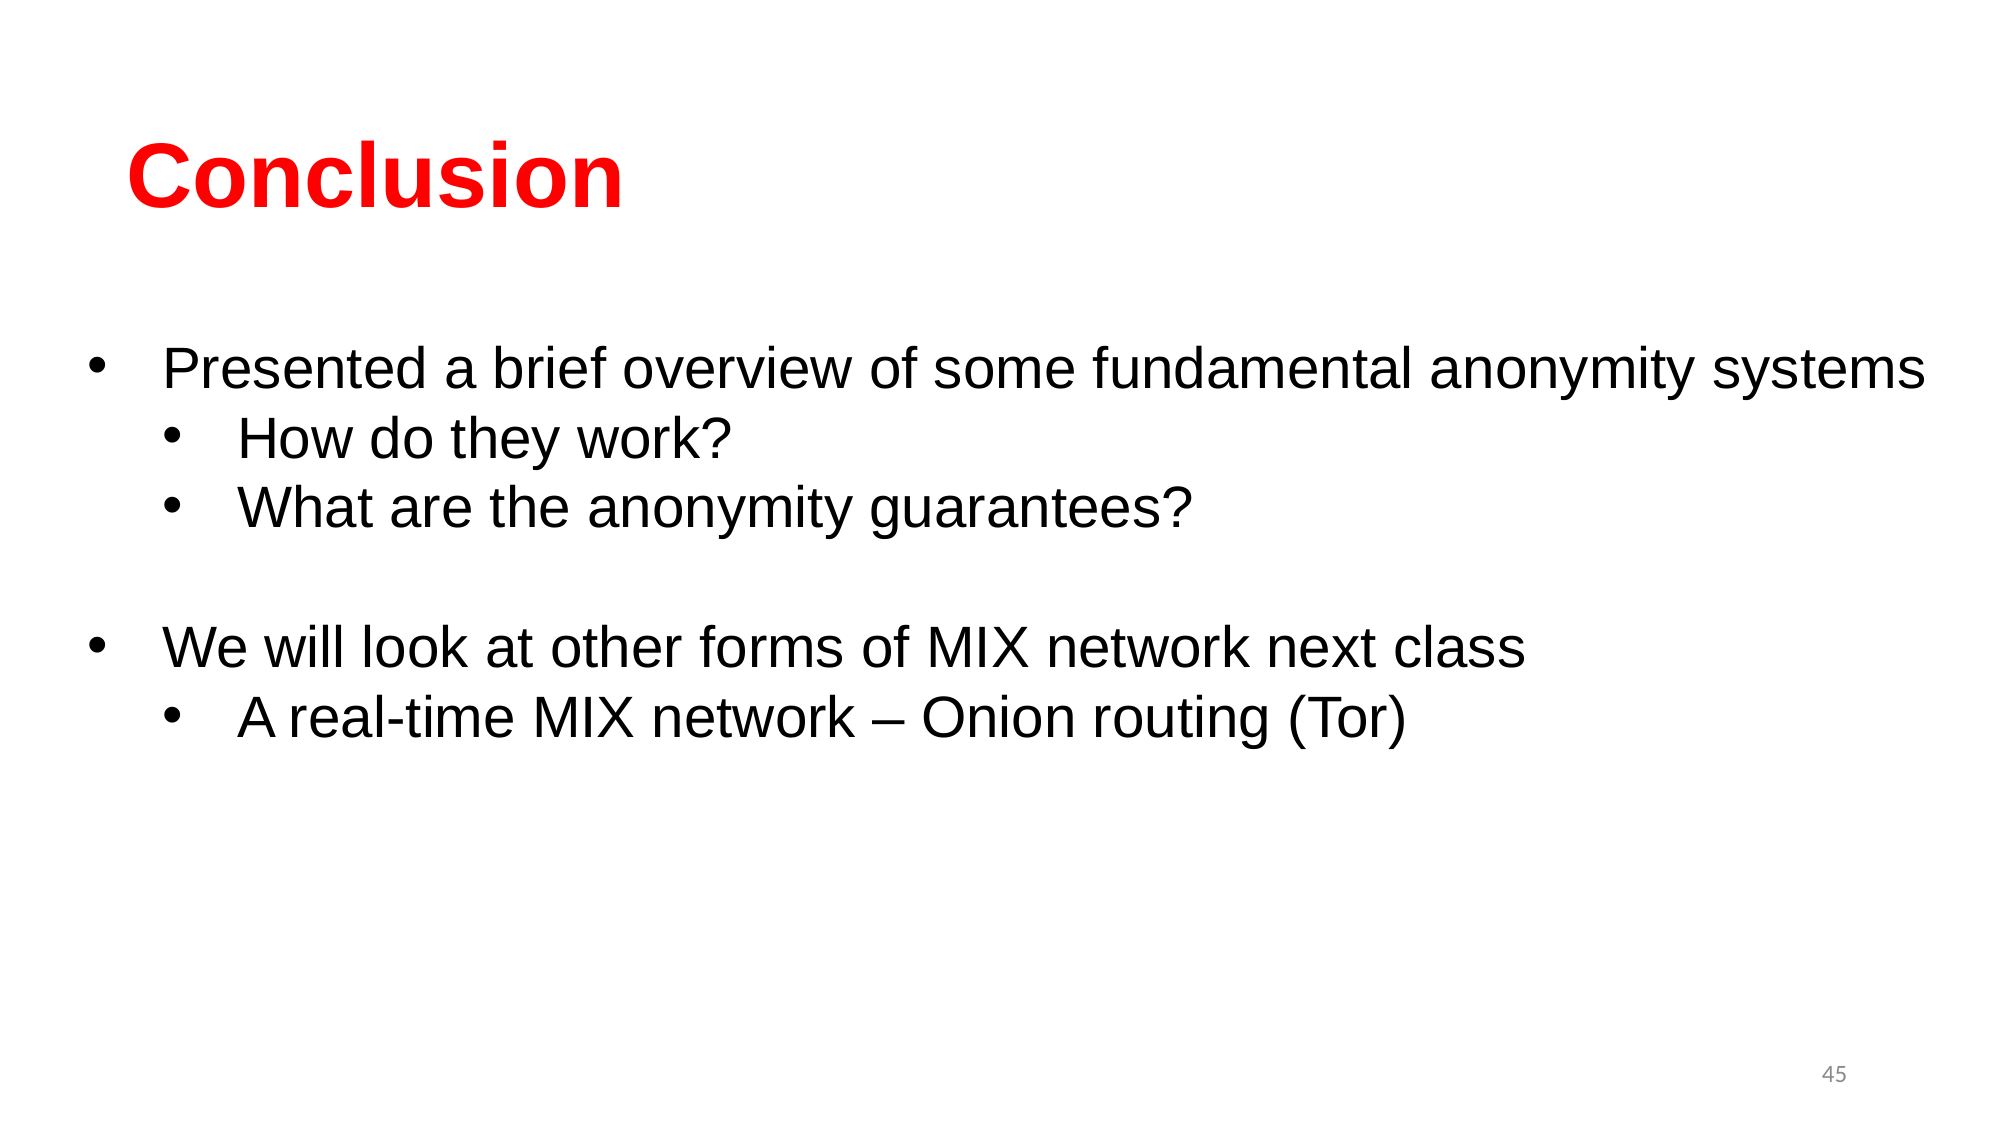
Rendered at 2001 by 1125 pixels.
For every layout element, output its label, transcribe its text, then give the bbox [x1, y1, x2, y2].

text_box Conclusion [111, 108, 641, 234]
slide_number 45 [1412, 1042, 1863, 1103]
text_box Presented a brief overview of some fundamental anonymity systems How do they work? What are the anonymity guarantees? We will look at other forms of MIX network next class A real-time MIX network – Onion routing (Tor) [72, 322, 1956, 897]
